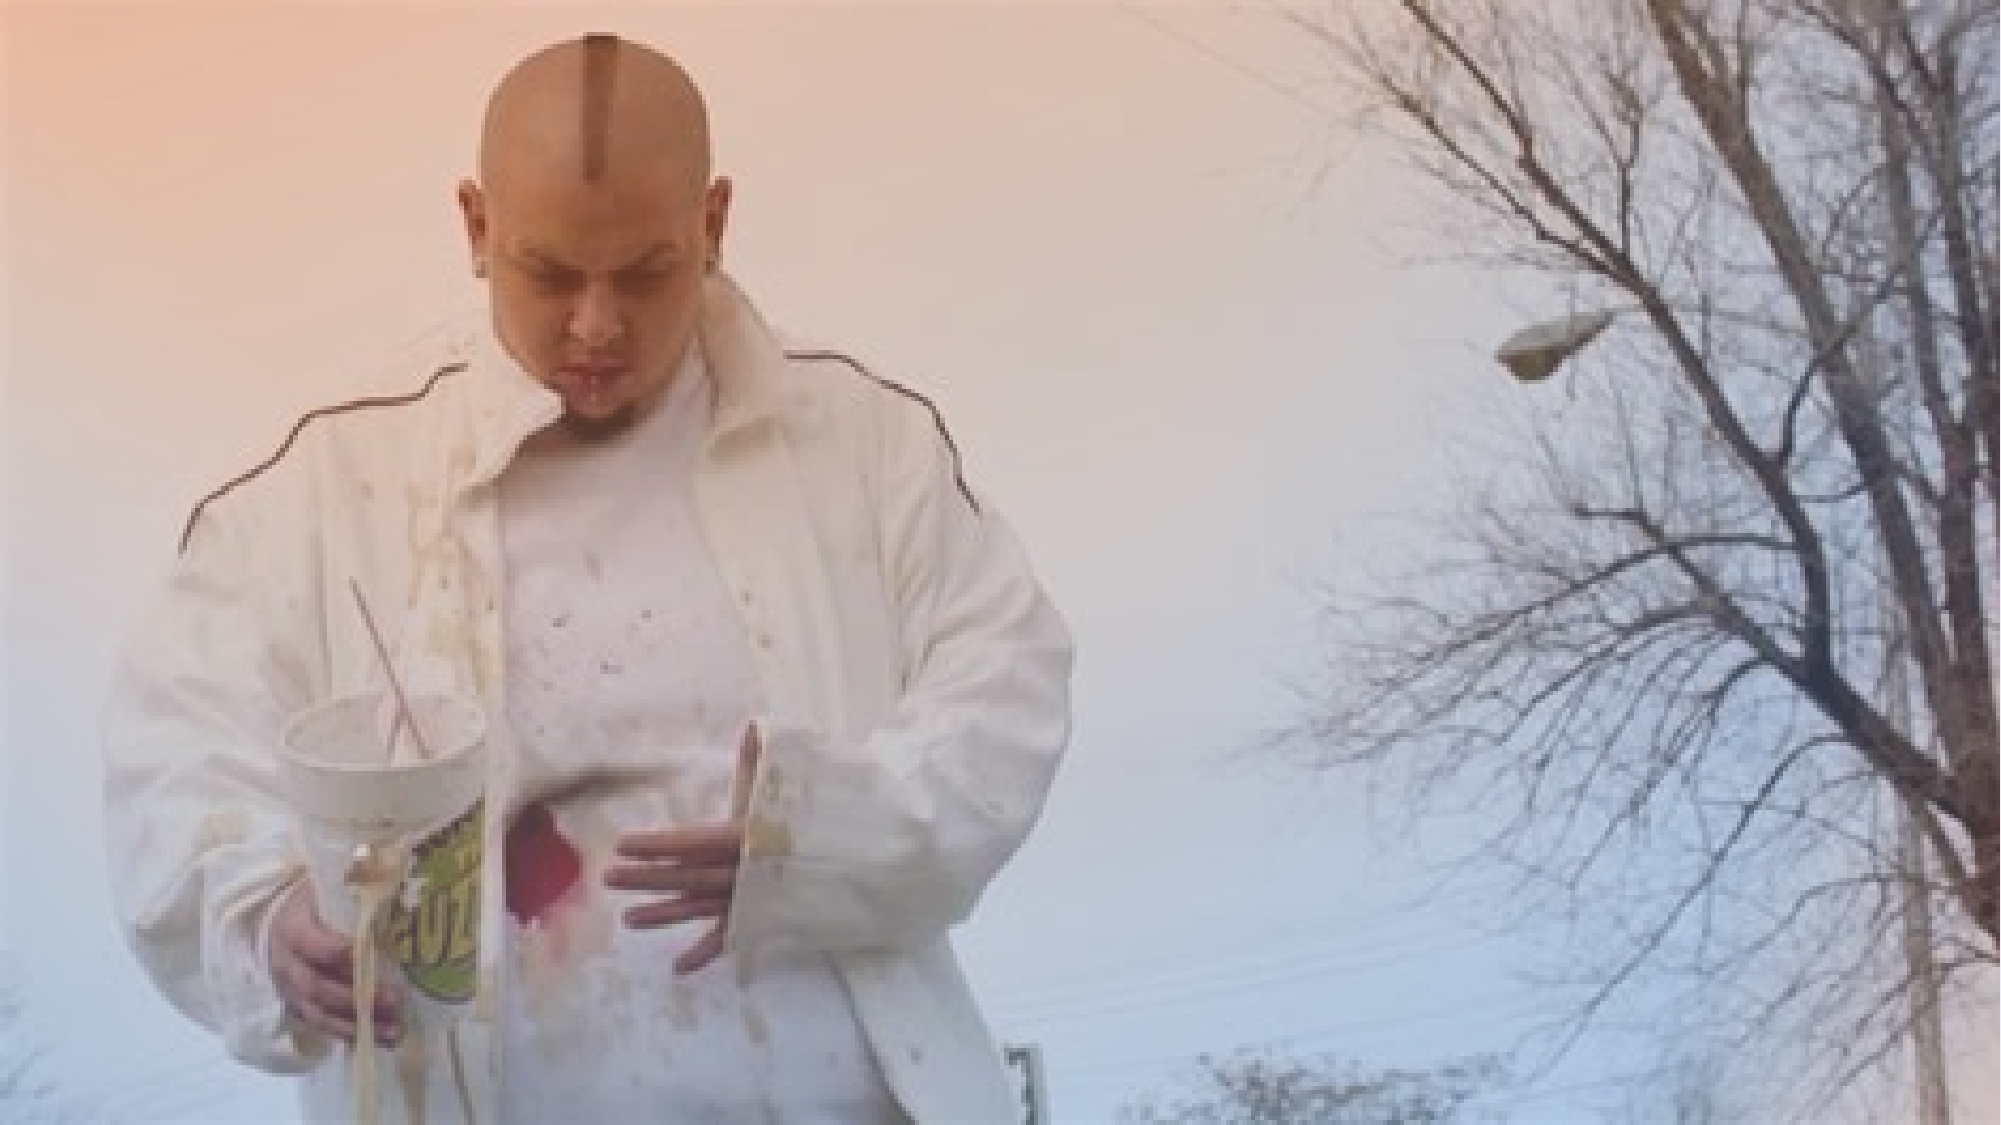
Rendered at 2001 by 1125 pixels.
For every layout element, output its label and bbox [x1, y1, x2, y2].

list [0, 0, 2000, 1125]
